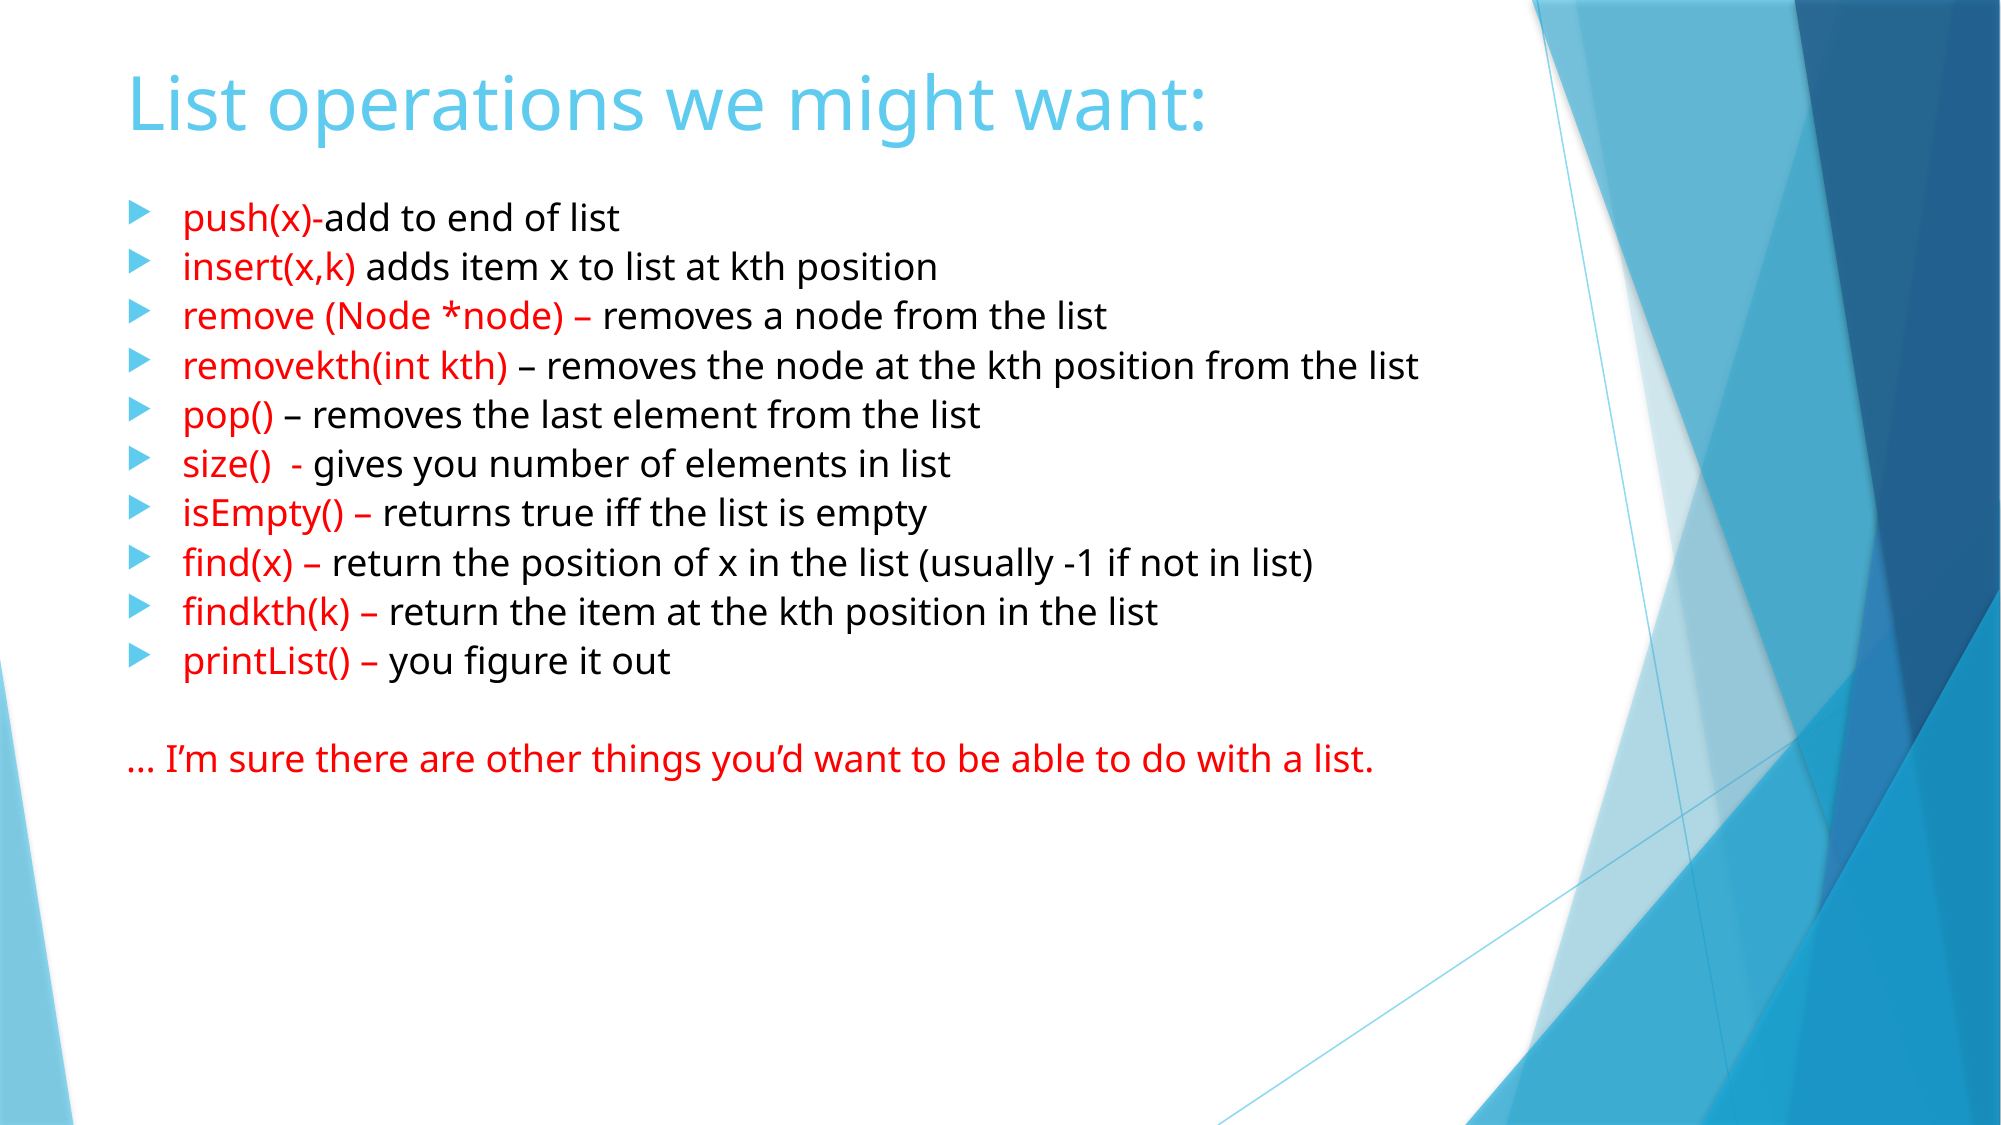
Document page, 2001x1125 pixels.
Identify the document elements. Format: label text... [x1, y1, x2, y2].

list push(x)-add to end of list insert(x,k) adds item x to list at kth position remove (Node *node) – removes a node from the list removekth(int kth) – removes the node at the kth position from the list pop() – removes the last element from the list size() - gives you number of elements in list isEmpty() – returns true iff the list is empty find(x) – return the position of x in the list (usually -1 if not in list) findkth(k) – return the item at the kth position in the list printList() – you figure it out … I’m sure there are other things you’d want to be able to do with a list. [111, 186, 1522, 992]
title List operations we might want: [111, 48, 1522, 186]
